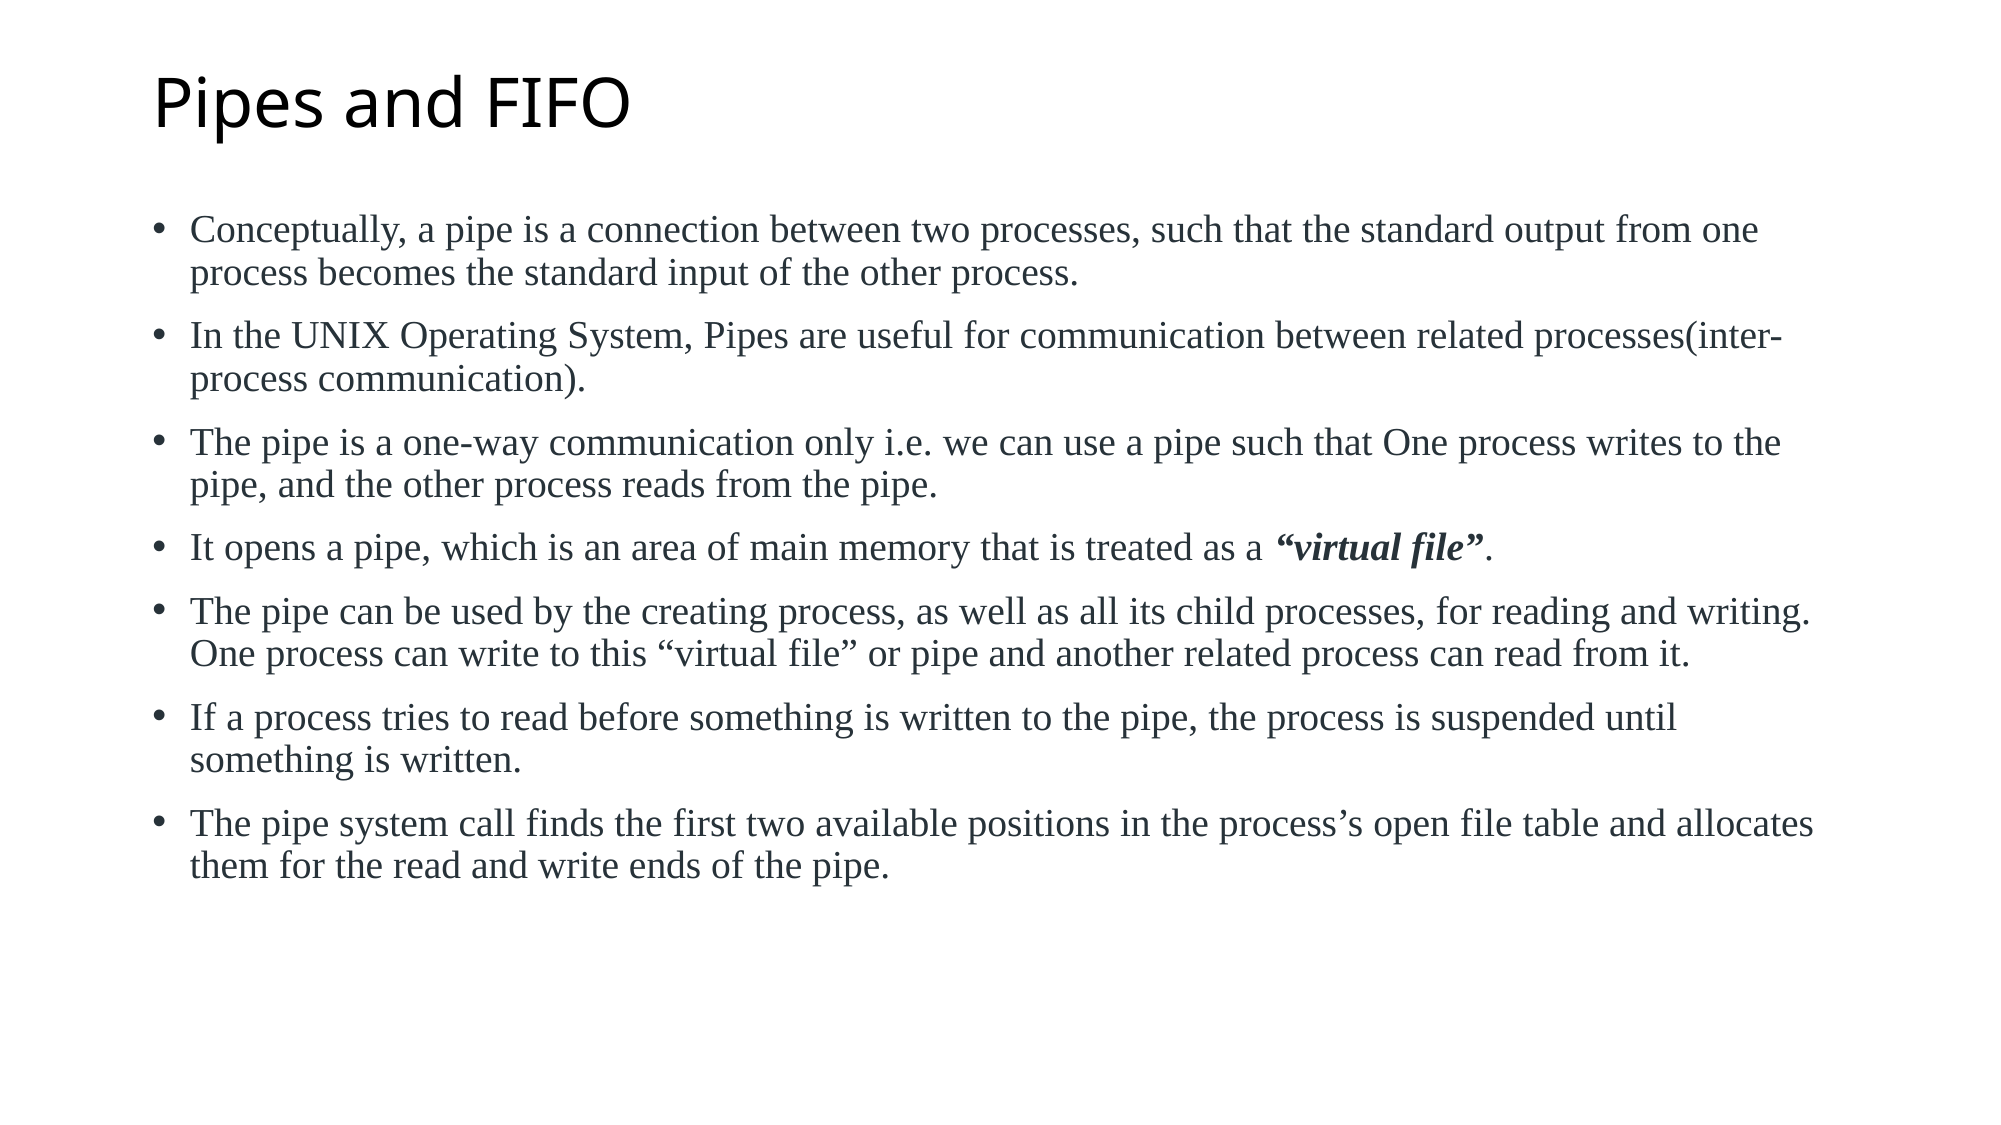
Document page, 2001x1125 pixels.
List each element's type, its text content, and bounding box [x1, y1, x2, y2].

list Conceptually, a pipe is a connection between two processes, such that the standard output from one process becomes the standard input of the other process. In the UNIX Operating System, Pipes are useful for communication between related processes(inter-process communication). The pipe is a one-way communication only i.e. we can use a pipe such that One process writes to the pipe, and the other process reads from the pipe. It opens a pipe, which is an area of main memory that is treated as a “virtual file”. The pipe can be used by the creating process, as well as all its child processes, for reading and writing. One process can write to this “virtual file” or pipe and another related process can read from it. If a process tries to read before something is written to the pipe, the process is suspended until something is written. The pipe system call finds the first two available positions in the process’s open file table and allocates them for the read and write ends of the pipe. [137, 201, 1863, 1014]
title Pipes and FIFO [137, 59, 1863, 150]
